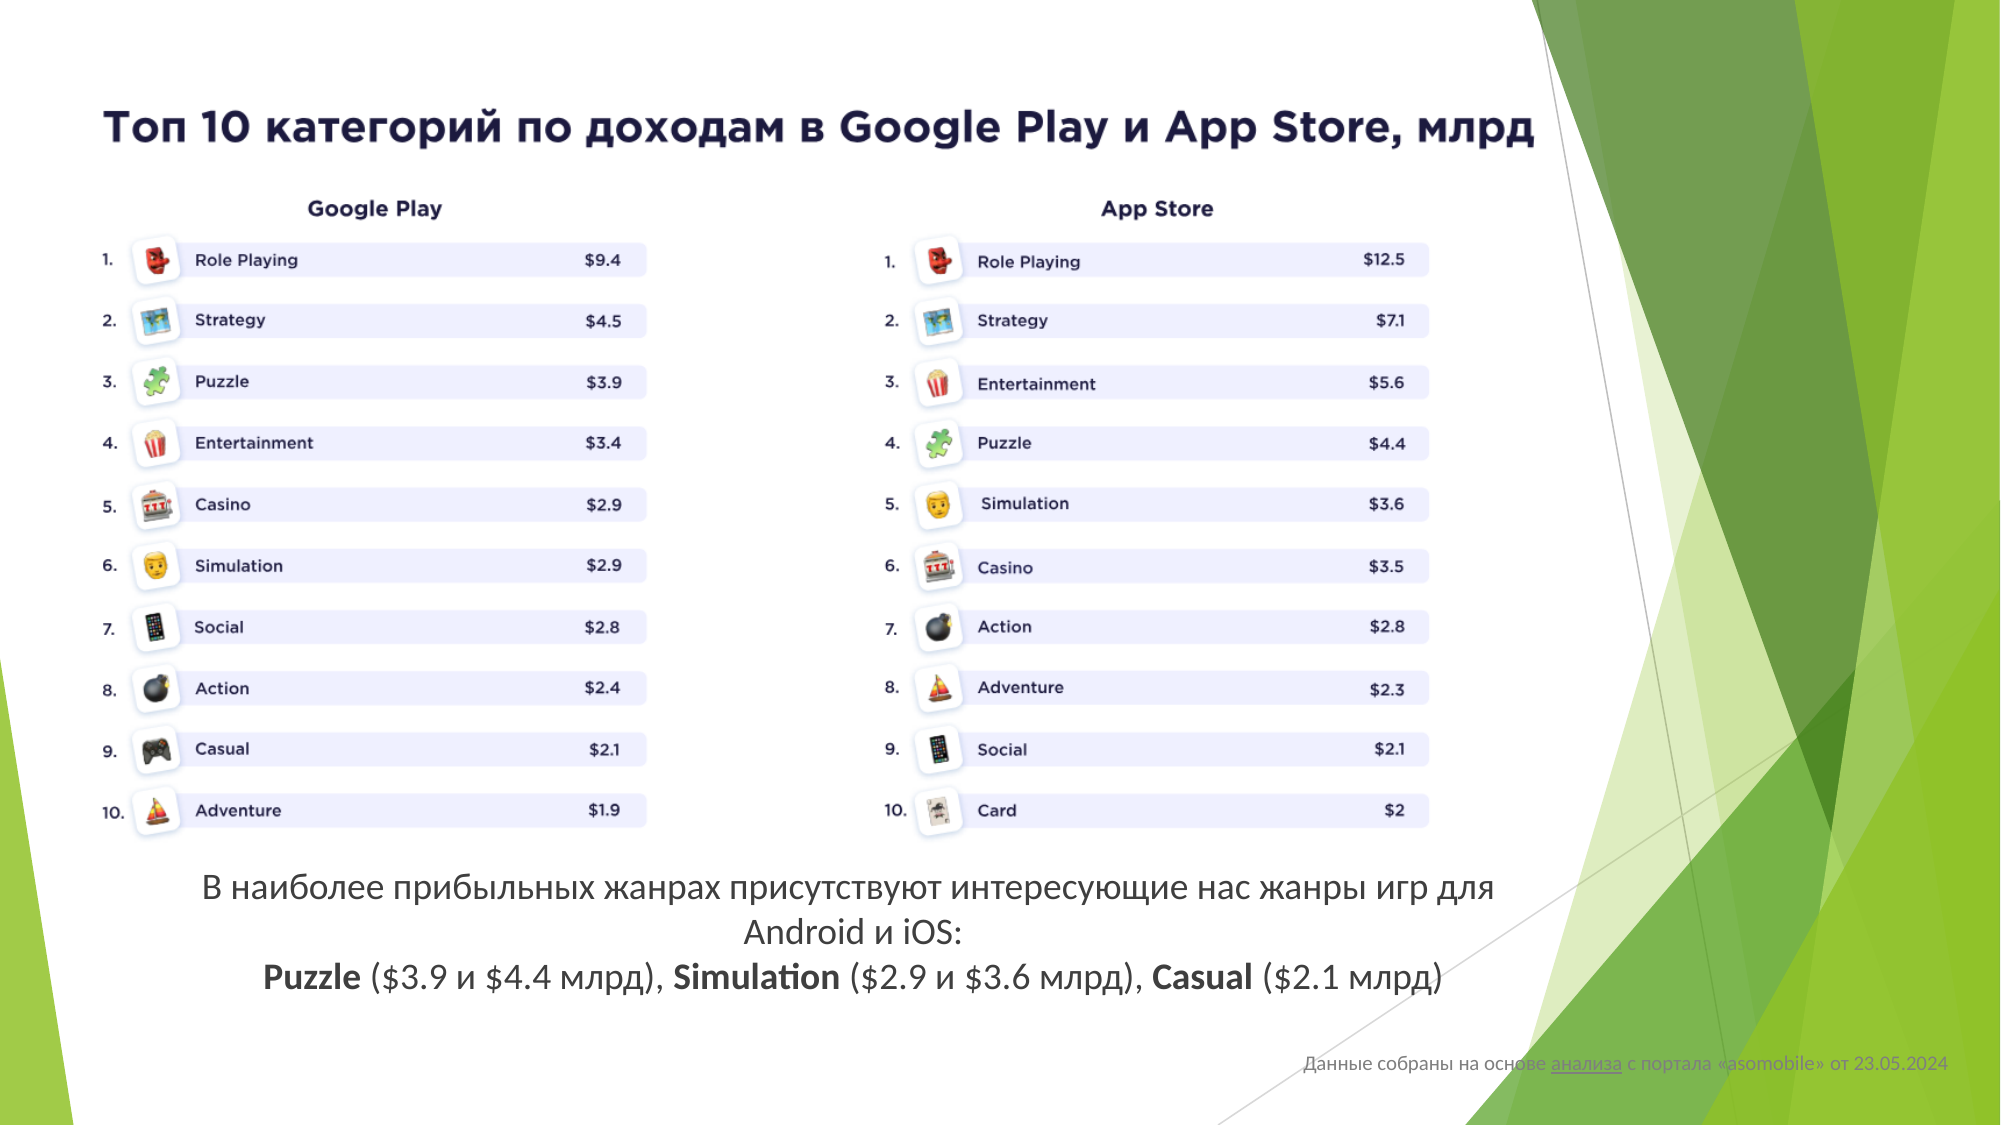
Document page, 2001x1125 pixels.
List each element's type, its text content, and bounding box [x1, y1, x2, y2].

text_box Данные собраны на основе анализа с портала «asomobile» от 23.05.2024 [1204, 1024, 1964, 1100]
picture [83, 99, 1550, 855]
list В наиболее прибыльных жанрах присутствуют интересующие нас жанры игр для Android и iOS: Puzzle ($3.9 и $4.4 млрд), Simulation ($2.9 и $3.6 млрд), Casual ($2.1 млрд) [83, 854, 1624, 1025]
